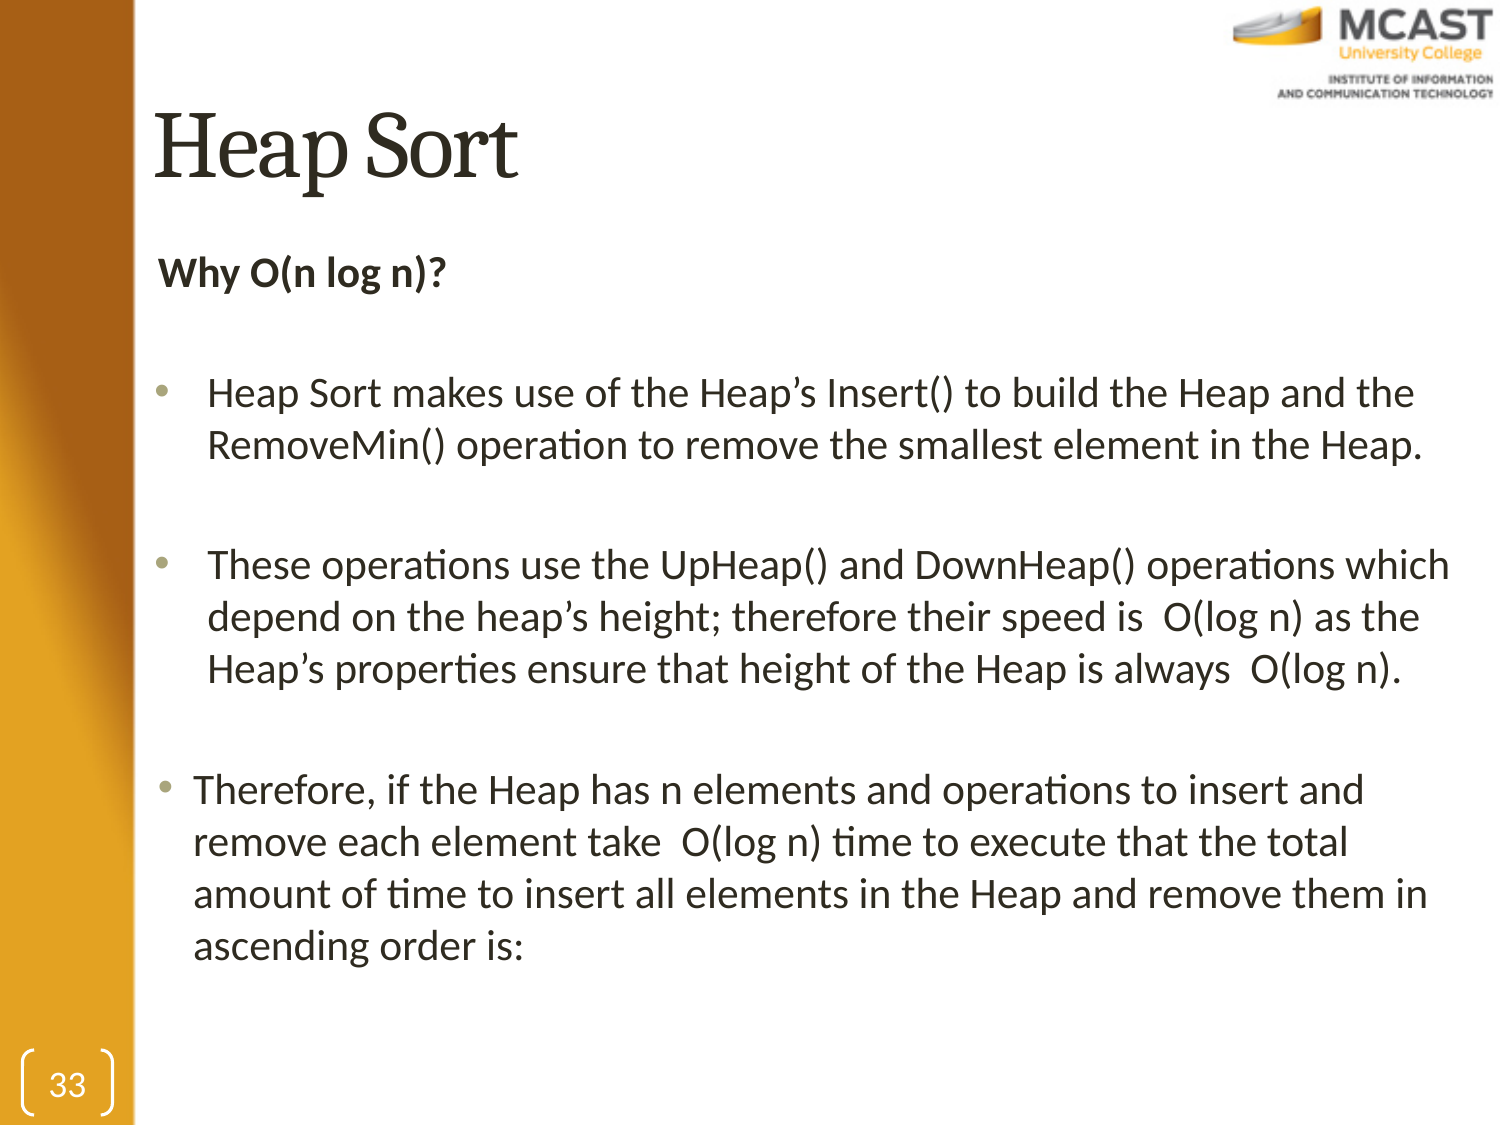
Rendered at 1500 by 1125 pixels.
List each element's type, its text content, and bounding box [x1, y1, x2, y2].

picture [0, 0, 1500, 1125]
list Why O(n log n)? Heap Sort makes use of the Heap’s Insert() to build the Heap and the RemoveMin() operation to remove the smallest element in the Heap. These operations use the UpHeap() and DownHeap() operations which depend on the heap’s height; therefore their speed is O(log n) as the Heap’s properties ensure that height of the Heap is always O(log n). Therefore, if the Heap has n elements and operations to insert and remove each element take O(log n) time to execute that the total amount of time to insert all elements in the Heap and remove them in ascending order is: [125, 236, 1476, 1054]
title Heap Sort [137, 45, 1263, 233]
slide_number 33 [20, 1048, 115, 1117]
